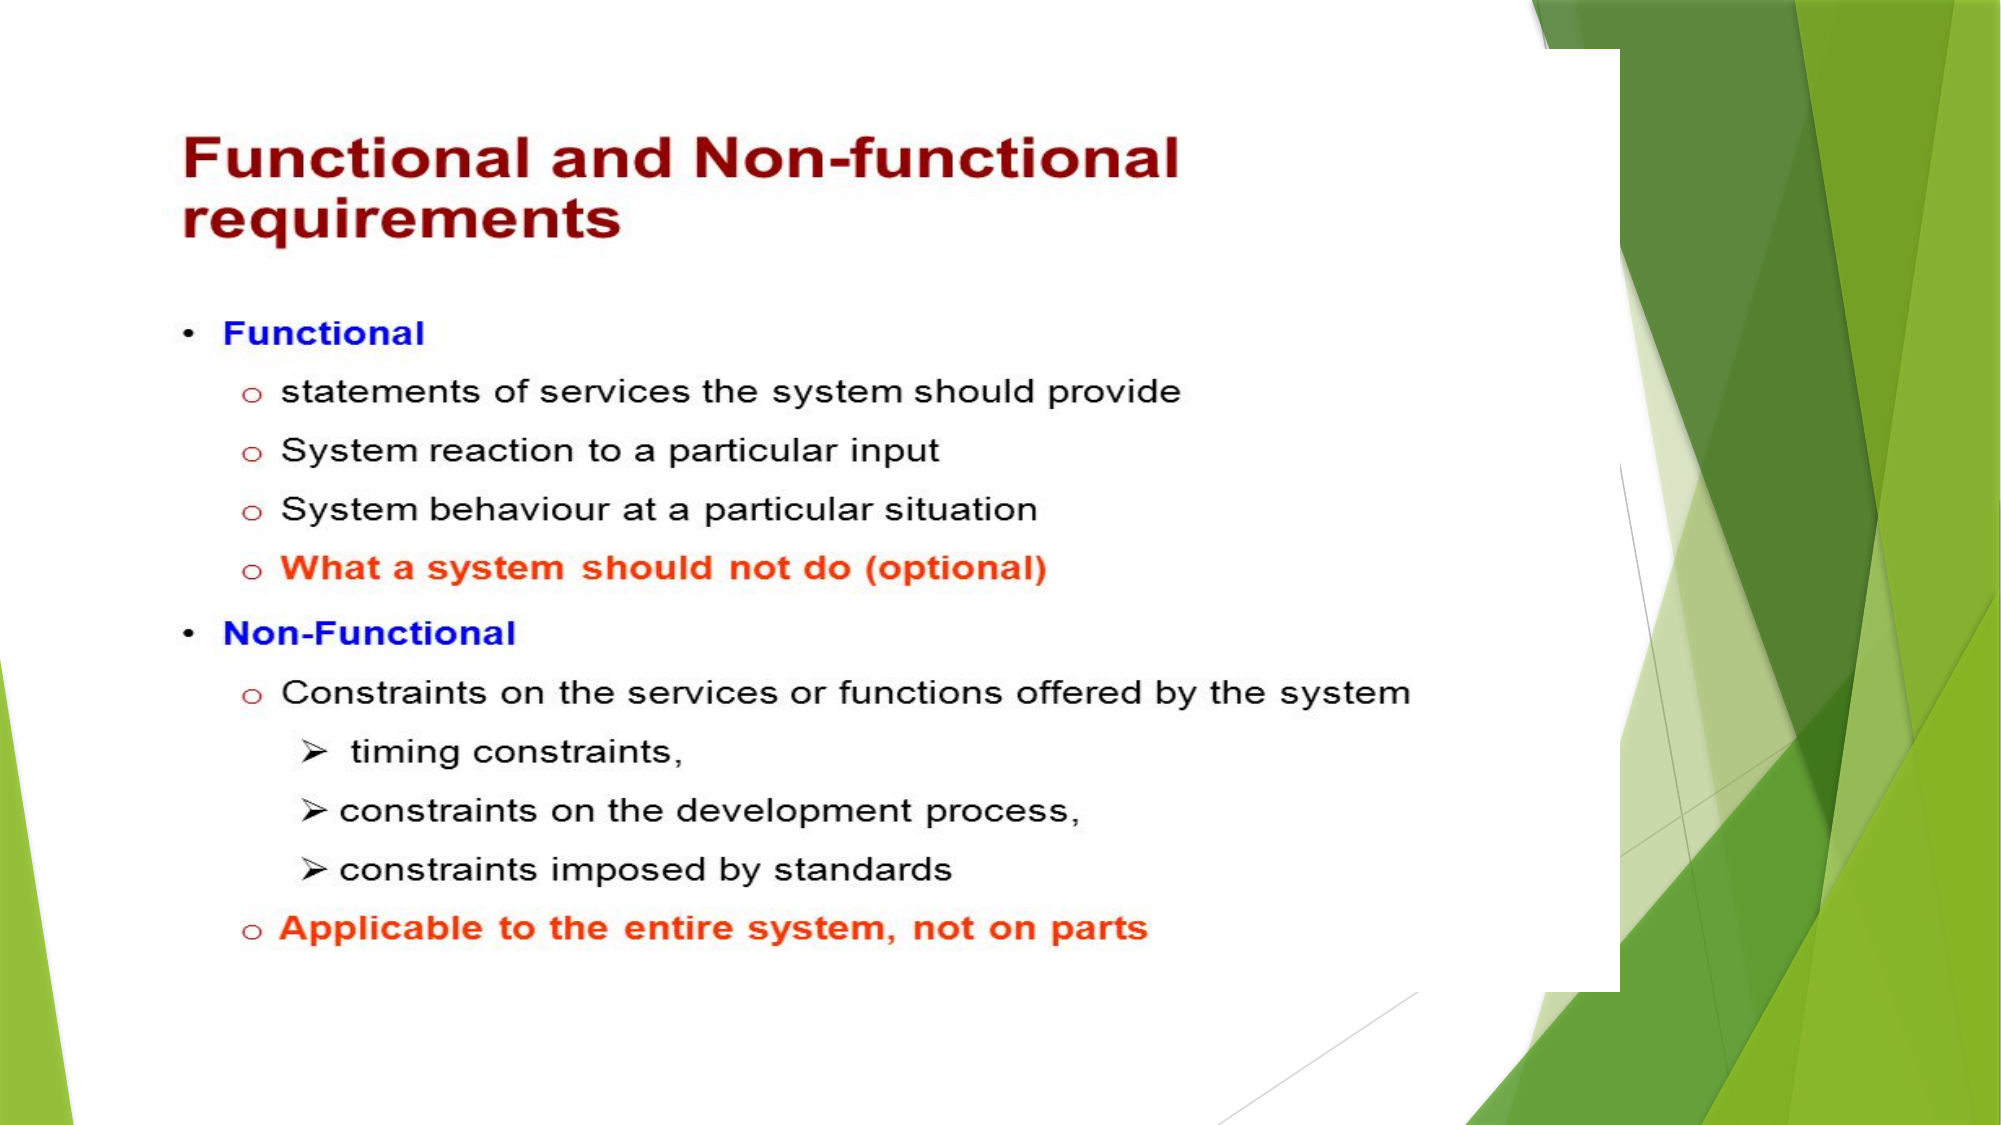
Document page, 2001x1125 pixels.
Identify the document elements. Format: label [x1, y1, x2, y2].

list [58, 49, 1621, 992]
